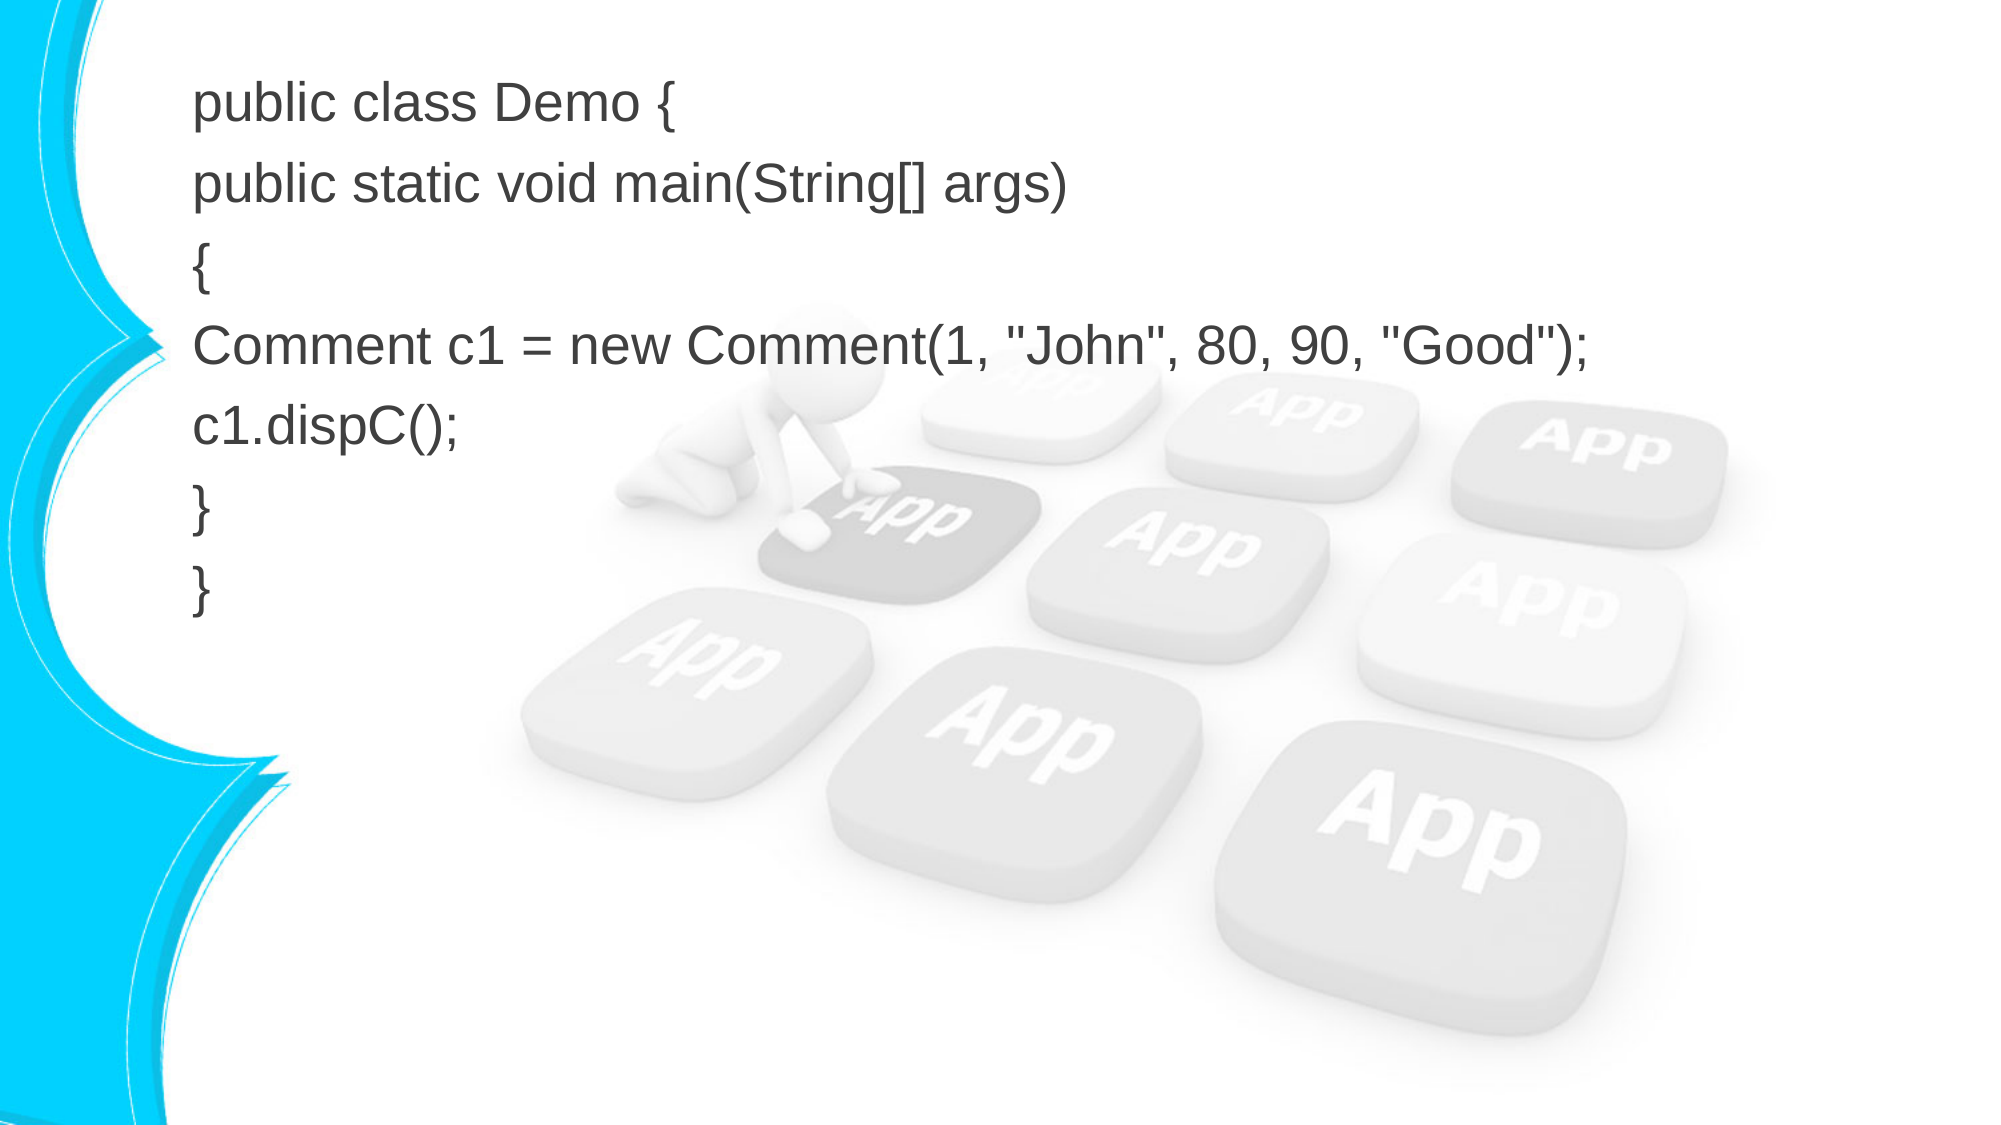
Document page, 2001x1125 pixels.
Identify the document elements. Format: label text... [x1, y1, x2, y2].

picture [73, 52, 77, 62]
picture [0, 1118, 15, 1125]
list public class Demo { public static void main(String[] args) { Comment c1 = new Comment(1, "John", 80, 90, "Good"); c1.dispC(); } } [177, 66, 1899, 1072]
picture [0, 0, 2001, 1125]
